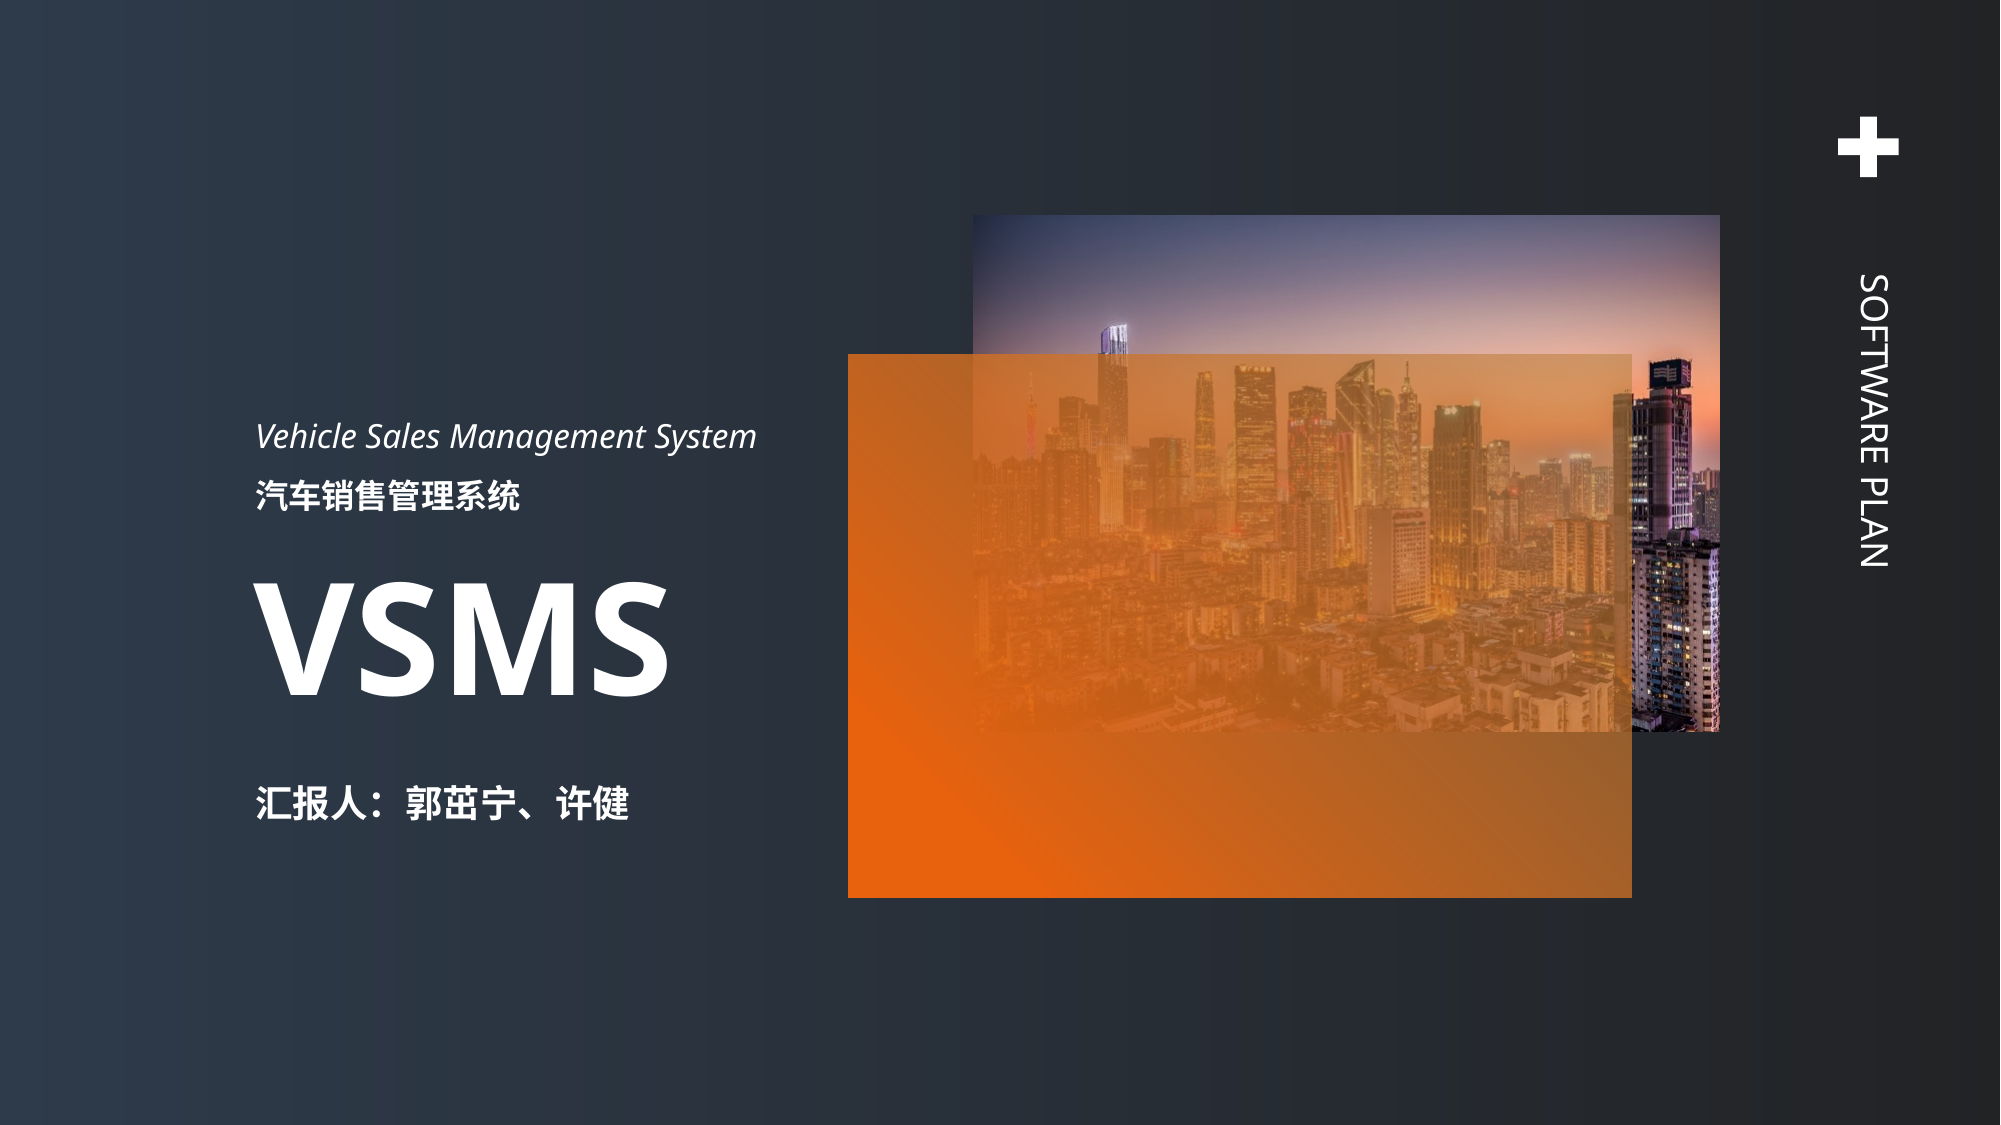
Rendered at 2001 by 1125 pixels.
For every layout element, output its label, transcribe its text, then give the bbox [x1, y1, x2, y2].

text_box VSMS [238, 531, 825, 734]
text_box SOFTWARE PLAN [1830, 259, 1907, 664]
text_box [1837, 116, 1900, 178]
text_box 汇报人：郭茁宁、许健 [240, 750, 793, 833]
picture [973, 215, 1720, 732]
text_box Vehicle Sales Management System 汽车销售管理系统 [240, 388, 827, 523]
text_box [847, 354, 1632, 899]
